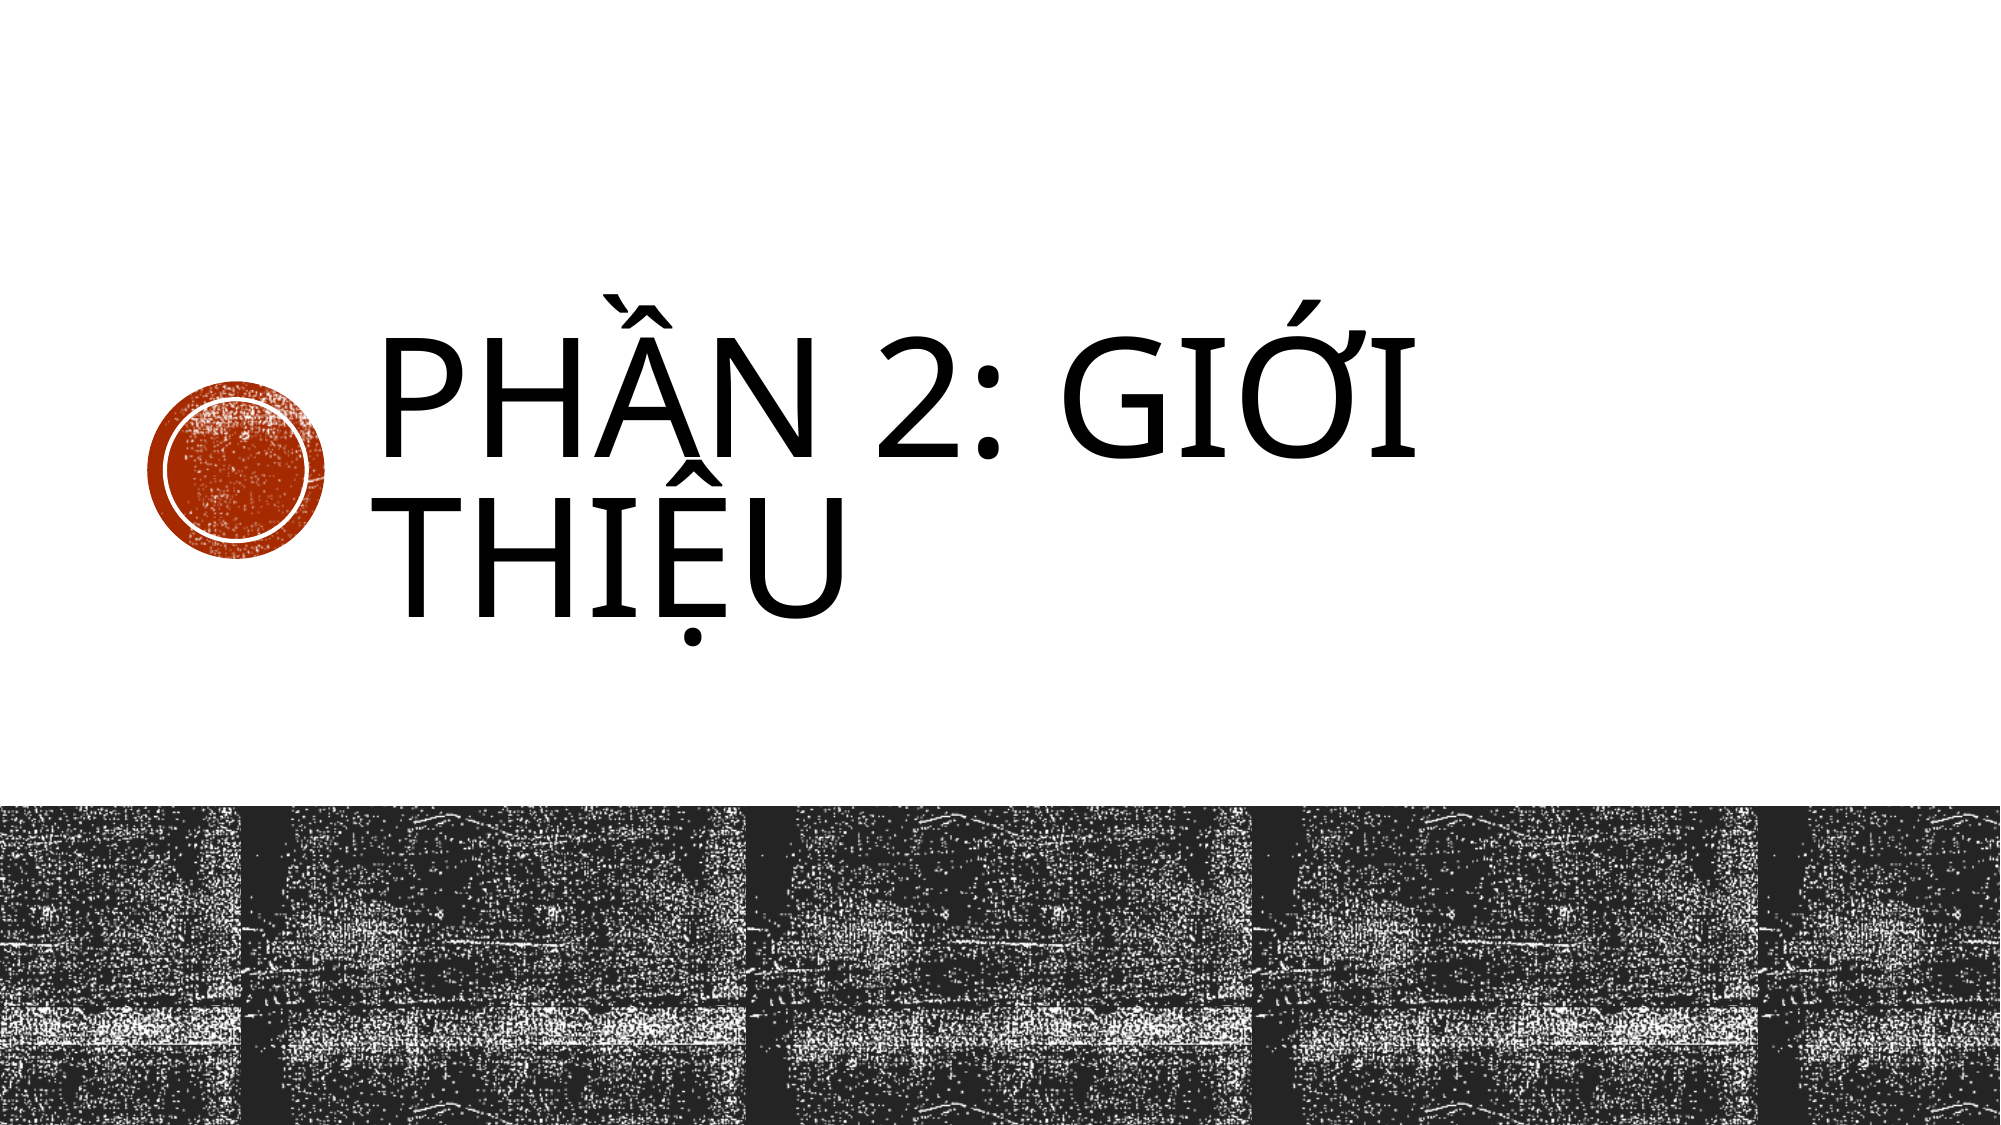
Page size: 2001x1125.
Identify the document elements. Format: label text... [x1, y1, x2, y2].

title PHẦN 2: GIỚI THIỆU [355, 201, 1878, 779]
